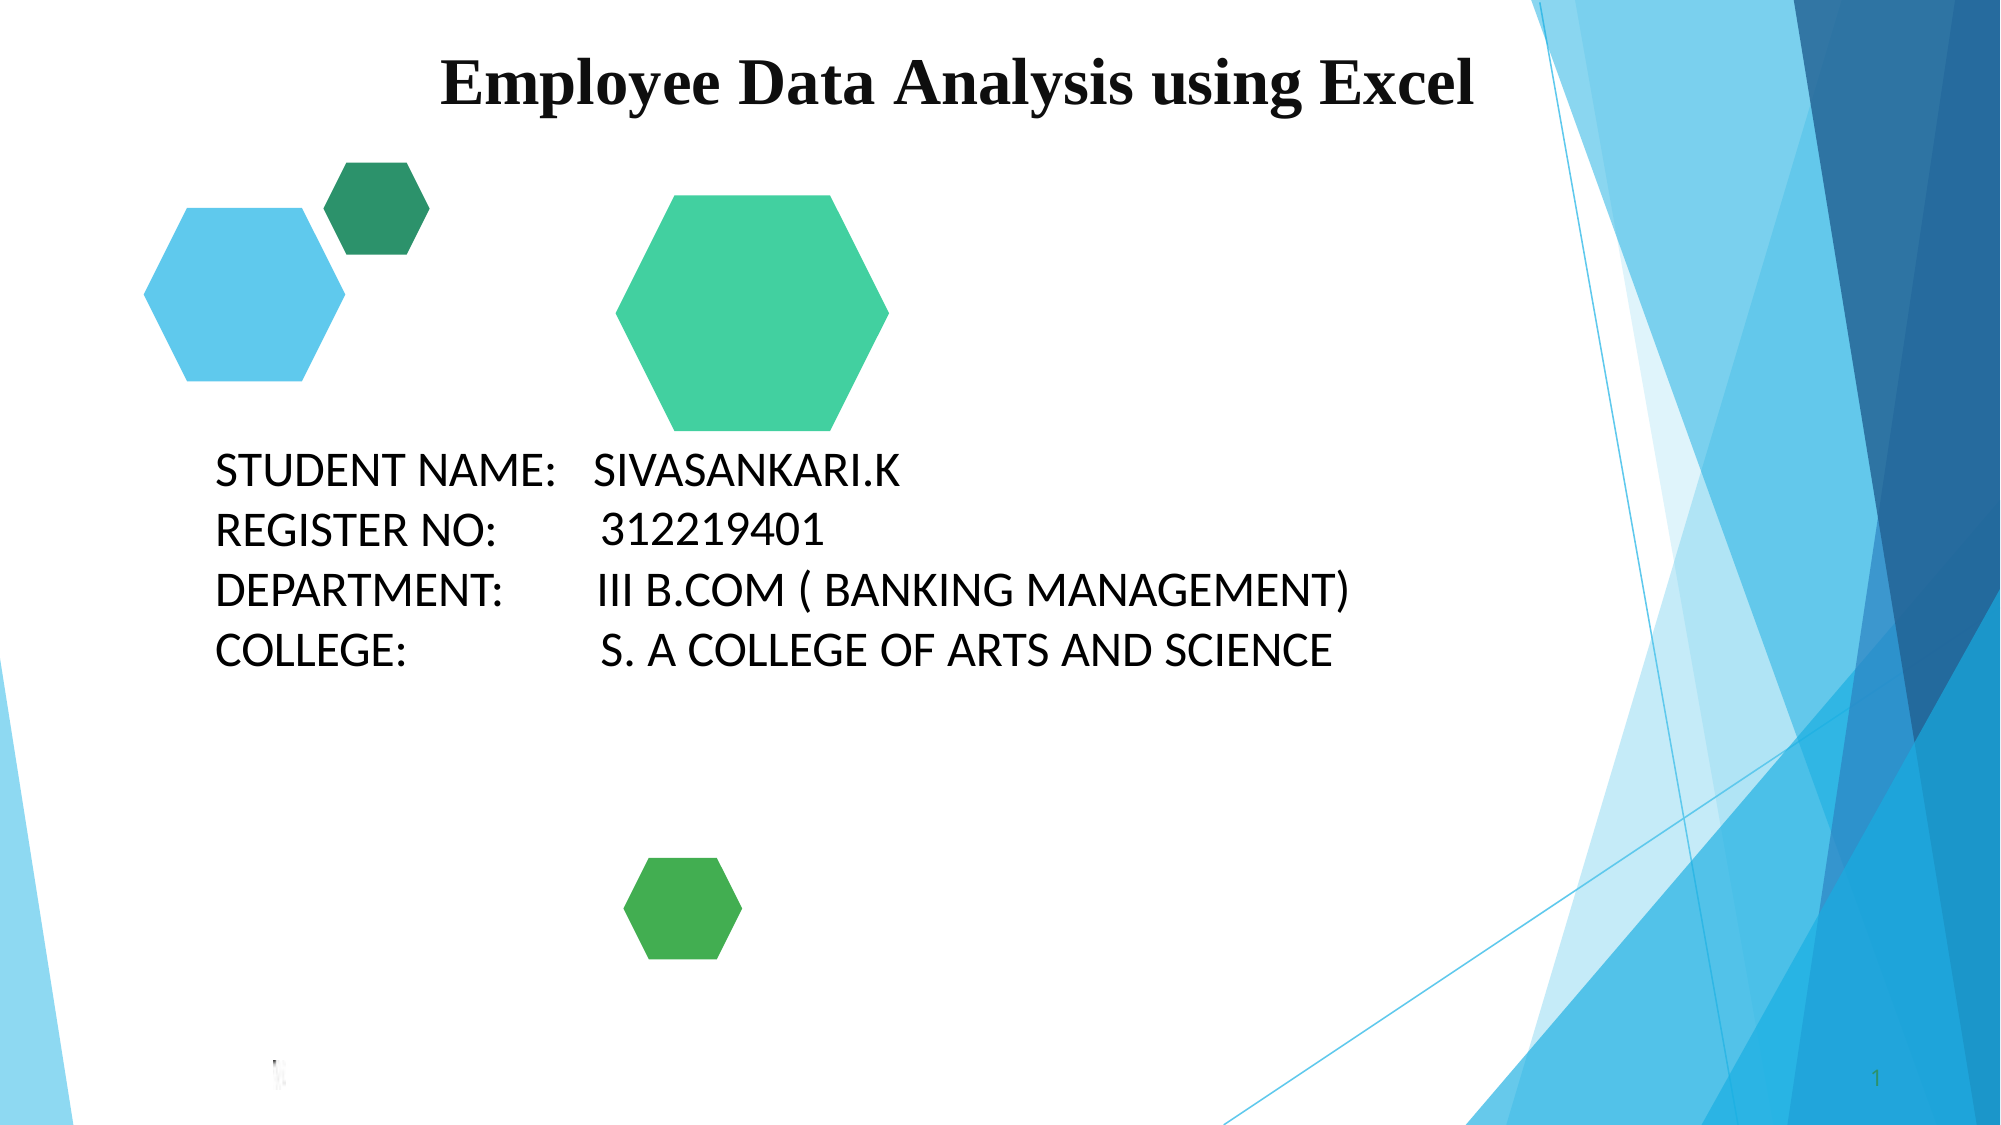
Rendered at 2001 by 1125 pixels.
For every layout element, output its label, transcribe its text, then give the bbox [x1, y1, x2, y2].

text_box SIVASANKARI.K 312219401 III B.COM ( BANKING MANAGEMENT) S. A COLLEGE OF ARTS AND SCIENCE [590, 434, 1356, 677]
slide_number 1 [1851, 1062, 1891, 1125]
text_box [143, 162, 430, 382]
text_box STUDENT NAME: REGISTER NO: DEPARTMENT: COLLEGE: [213, 434, 562, 677]
title Employee Data Analysis using Excel [437, 35, 1476, 226]
text_box [623, 857, 743, 960]
picture [273, 1060, 287, 1091]
text_box [615, 226, 890, 432]
